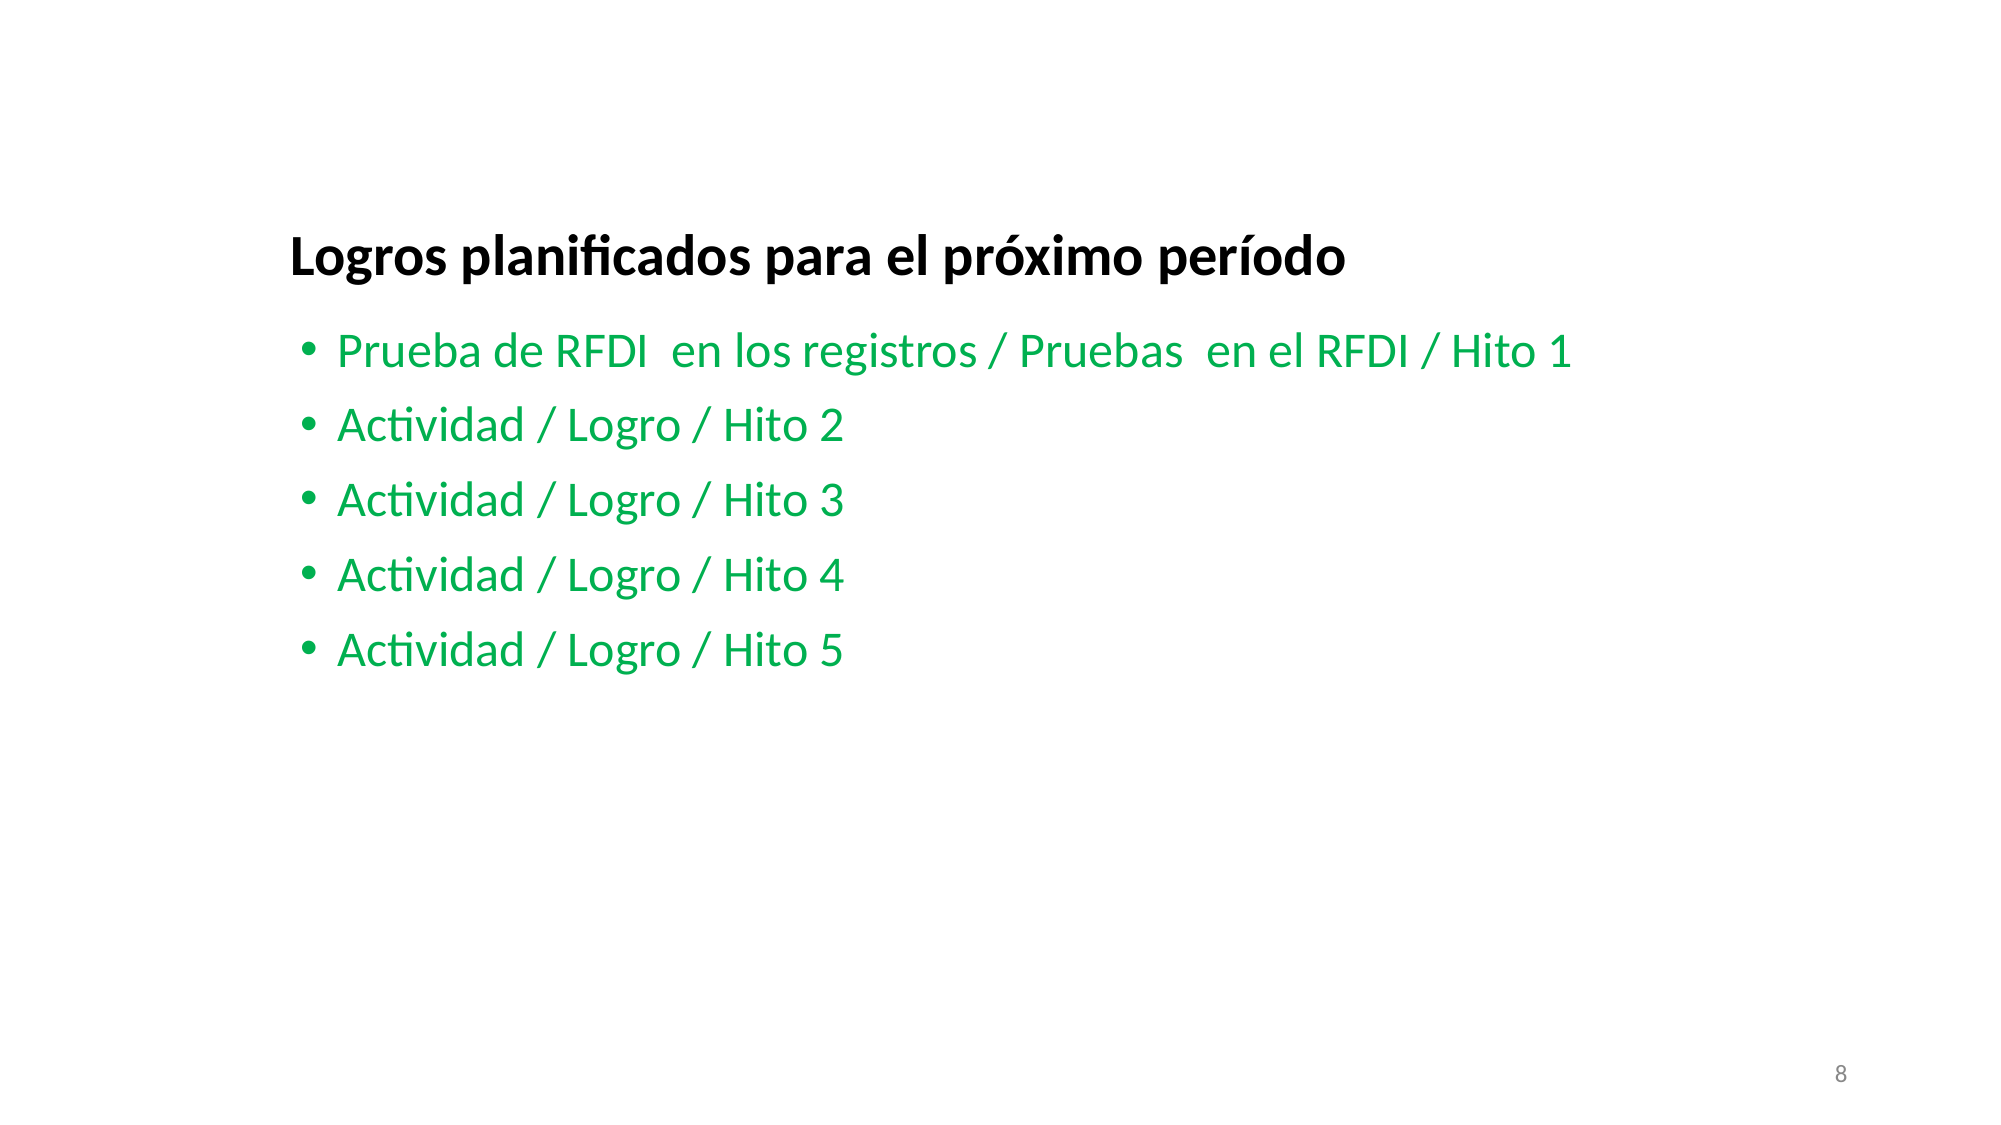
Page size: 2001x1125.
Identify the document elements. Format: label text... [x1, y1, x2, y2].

slide_number 8 [1412, 1042, 1863, 1103]
list Prueba de RFDI en los registros / Pruebas en el RFDI / Hito 1 Actividad / Logro / Hito 2 Actividad / Logro / Hito 3 Actividad / Logro / Hito 4 Actividad / Logro / Hito 5 [285, 316, 1640, 997]
text_box Logros planificados para el próximo período [275, 222, 1551, 282]
